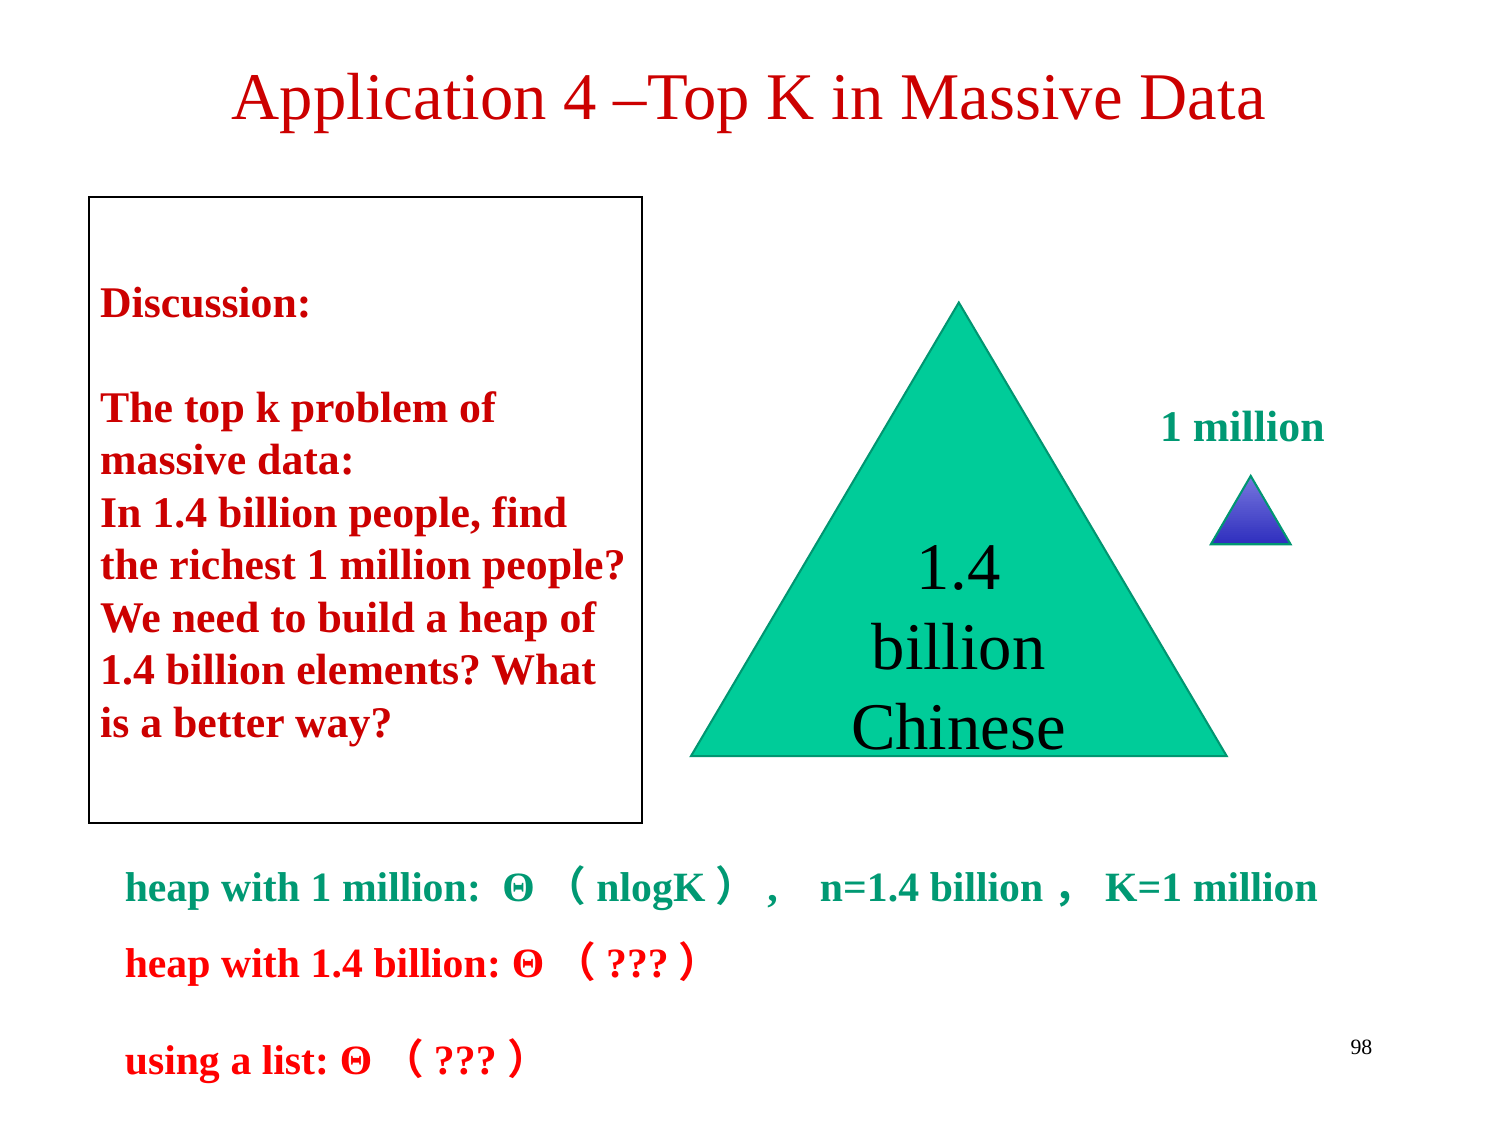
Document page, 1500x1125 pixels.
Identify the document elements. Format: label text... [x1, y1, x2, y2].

text_box [1209, 473, 1293, 546]
text_box heap with 1 million: Θ（nlogK）, n=1.4 billion，K=1 million [110, 852, 1377, 918]
text_box Application 4 –Top K in Massive Data [74, 36, 1425, 149]
text_box 1 million [1145, 390, 1452, 458]
slide_number 98 [1074, 1024, 1388, 1101]
text_box heap with 1.4 billion: Θ（???） [110, 928, 1328, 994]
text_box 1.4 billion Chinese [689, 300, 1229, 758]
text_box Discussion: The top k problem of massive data: In 1.4 billion people, find the richest 1 million people? We need to build a heap of 1.4 billion elements? What is a better way? [88, 197, 642, 823]
text_box using a list: Θ（???） [110, 1025, 1328, 1090]
